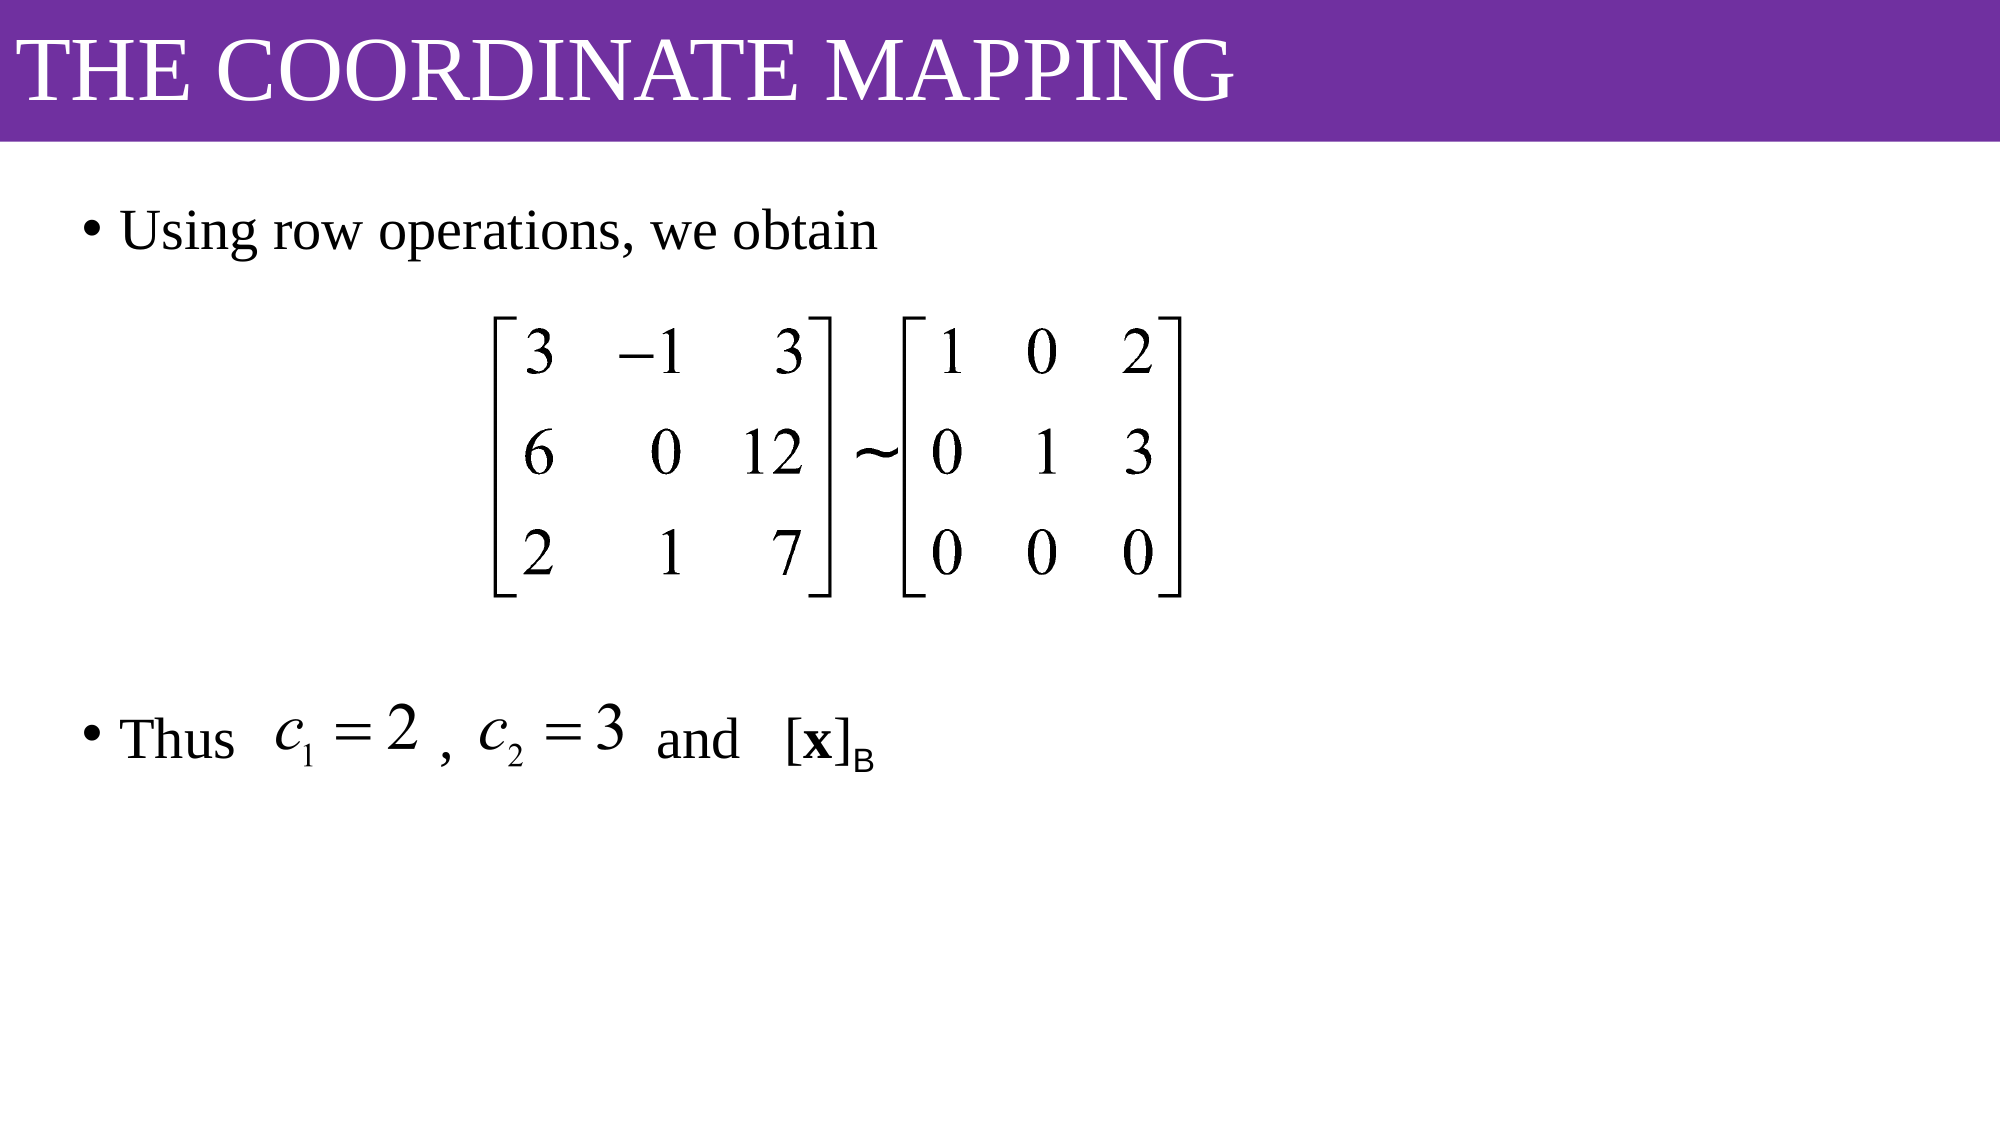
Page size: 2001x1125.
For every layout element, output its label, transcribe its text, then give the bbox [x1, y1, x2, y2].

list Using row operations, we obtain Thus , and [x]B [66, 191, 1944, 1014]
picture [476, 692, 629, 772]
title THE COORDINATE MAPPING [0, 0, 2000, 142]
picture [272, 692, 423, 772]
picture [489, 310, 1186, 603]
